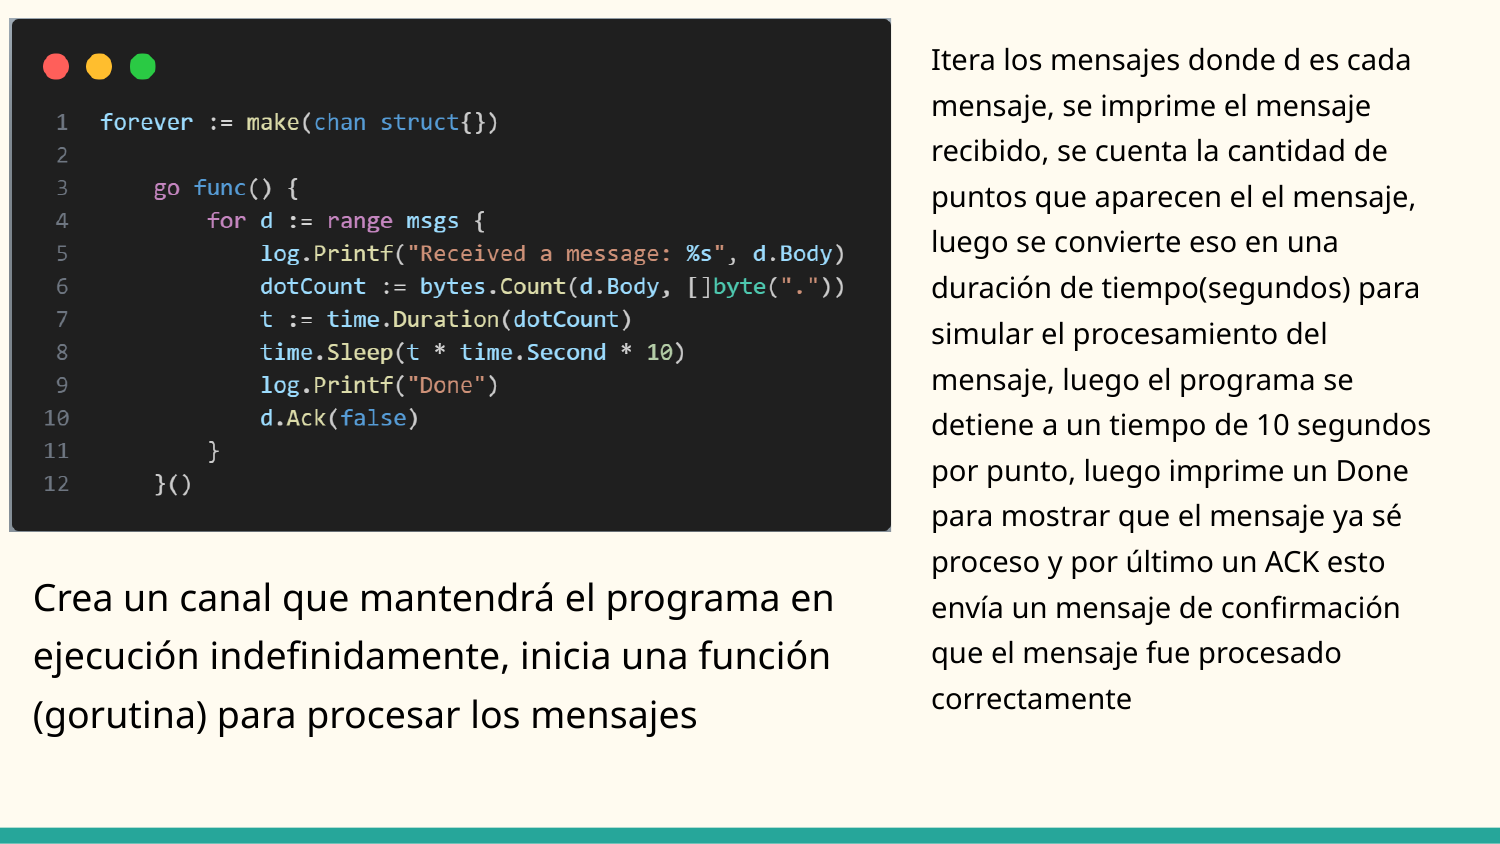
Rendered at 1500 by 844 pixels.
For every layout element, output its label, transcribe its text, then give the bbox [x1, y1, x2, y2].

list Itera los mensajes donde d es cada mensaje, se imprime el mensaje recibido, se cuenta la cantidad de puntos que aparecen el el mensaje, luego se convierte eso en una duración de tiempo(segundos) para simular el procesamiento del mensaje, luego el programa se detiene a un tiempo de 10 segundos por punto, luego imprime un Done para mostrar que el mensaje ya sé proceso y por último un ACK esto envía un mensaje de confirmación que el mensaje fue procesado correctamente [916, 18, 1449, 750]
list Crea un canal que mantendrá el programa en ejecución indefinidamente, inicia una función (gorutina) para procesar los mensajes [17, 548, 868, 780]
picture [8, 17, 892, 532]
